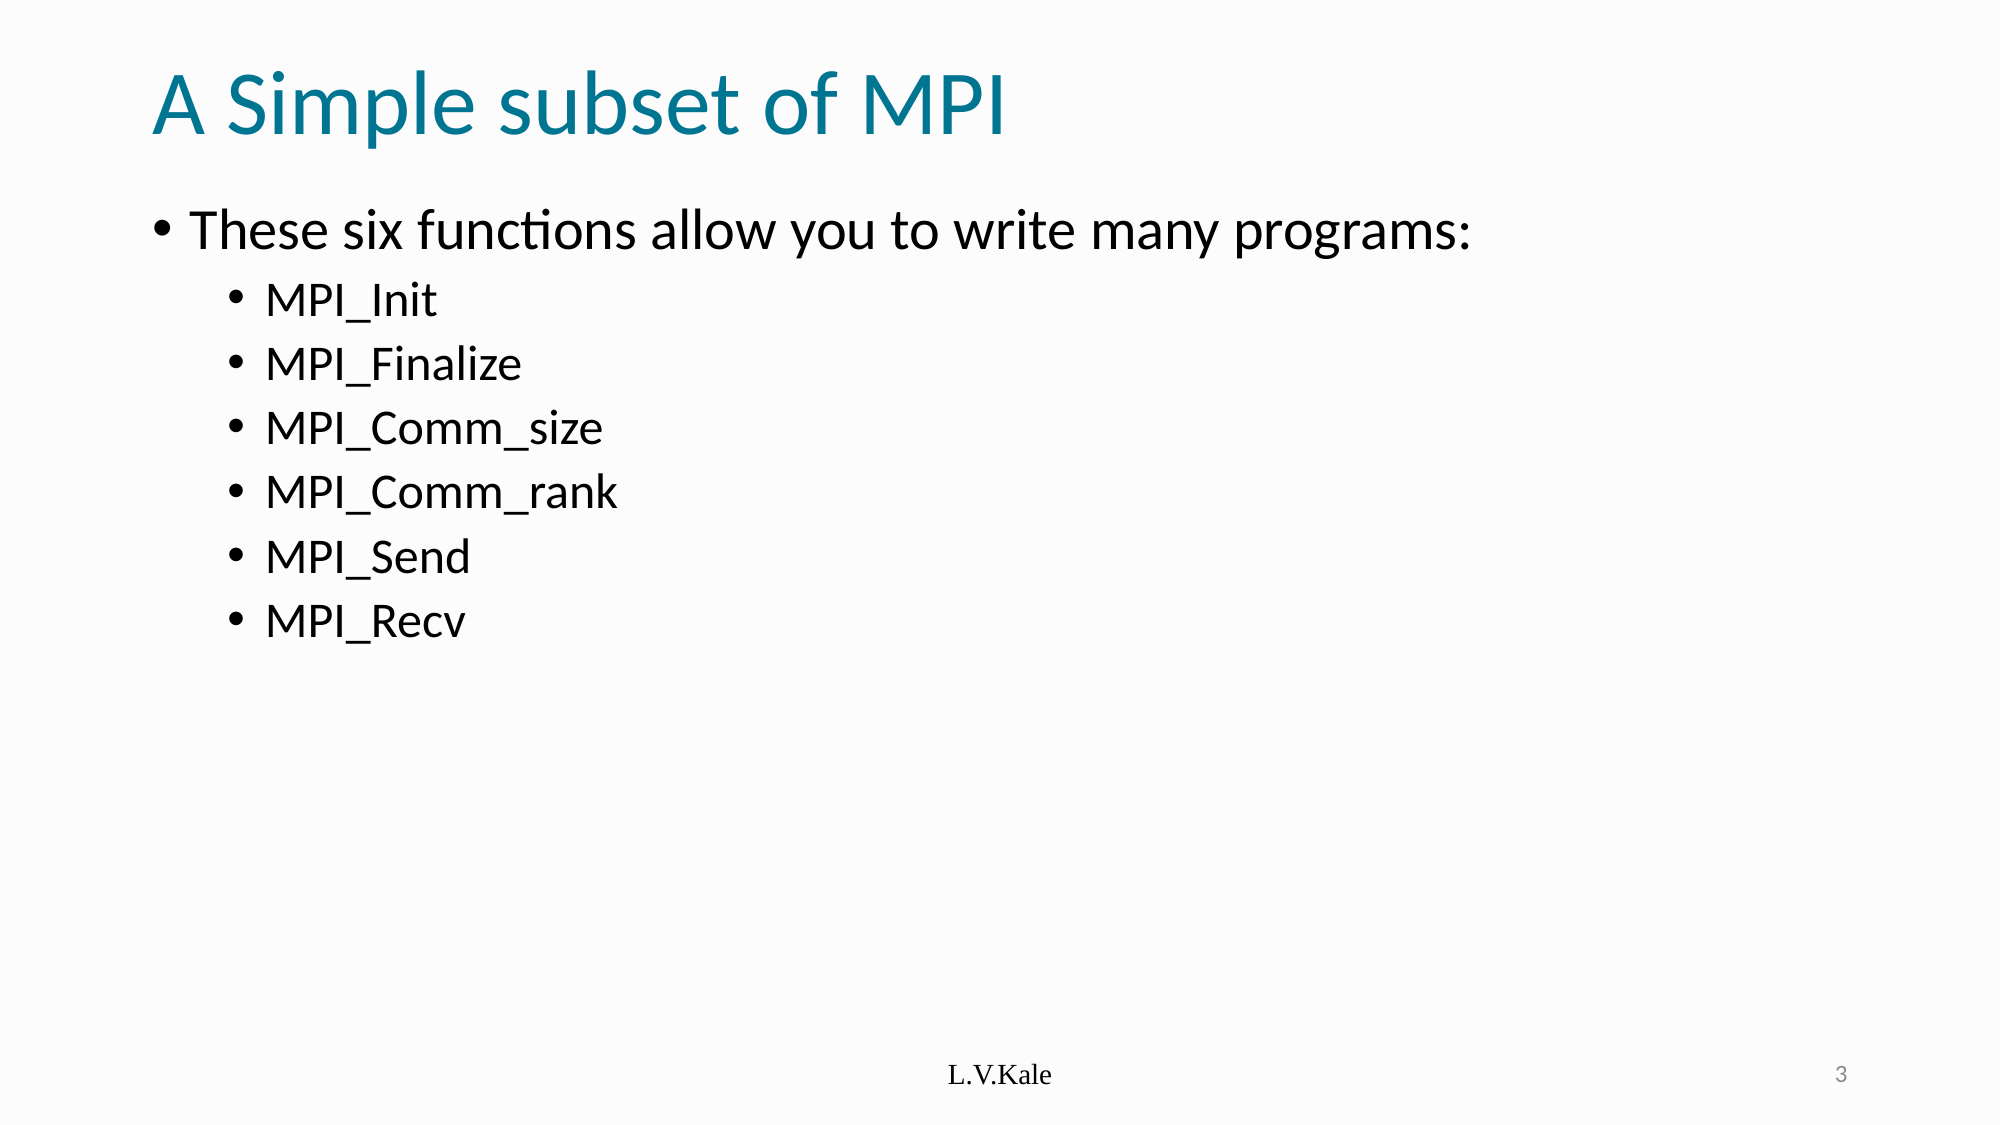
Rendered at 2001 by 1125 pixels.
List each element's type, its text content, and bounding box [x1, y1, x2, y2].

footer L.V.Kale [662, 1042, 1338, 1103]
slide_number 3 [1412, 1042, 1863, 1103]
title A Simple subset of MPI [137, 41, 1863, 168]
list These six functions allow you to write many programs: MPI_Init MPI_Finalize MPI_Comm_size MPI_Comm_rank MPI_Send MPI_Recv [137, 191, 1863, 1014]
